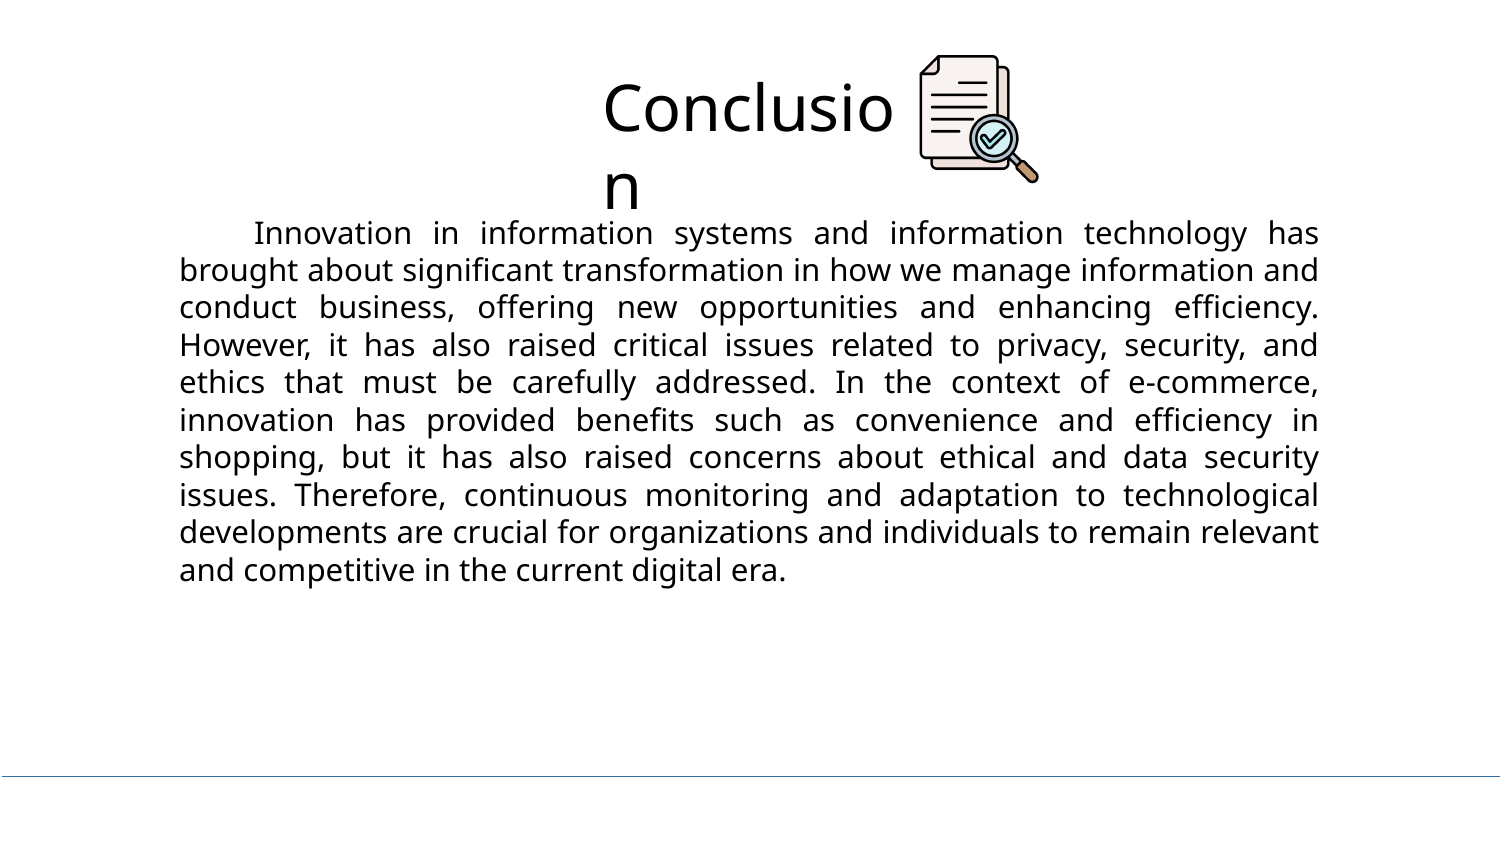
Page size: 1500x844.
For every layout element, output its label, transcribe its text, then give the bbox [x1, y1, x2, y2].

title Conclusion [587, 52, 910, 147]
picture [912, 51, 1047, 186]
text_box Innovation in information systems and information technology has brought about significant transformation in how we manage information and conduct business, offering new opportunities and enhancing efficiency. However, it has also raised critical issues related to privacy, security, and ethics that must be carefully addressed. In the context of e-commerce, innovation has provided benefits such as convenience and efficiency in shopping, but it has also raised concerns about ethical and data security issues. Therefore, continuous monitoring and adaptation to technological developments are crucial for organizations and individuals to remain relevant and competitive in the current digital era. [164, 184, 1336, 616]
